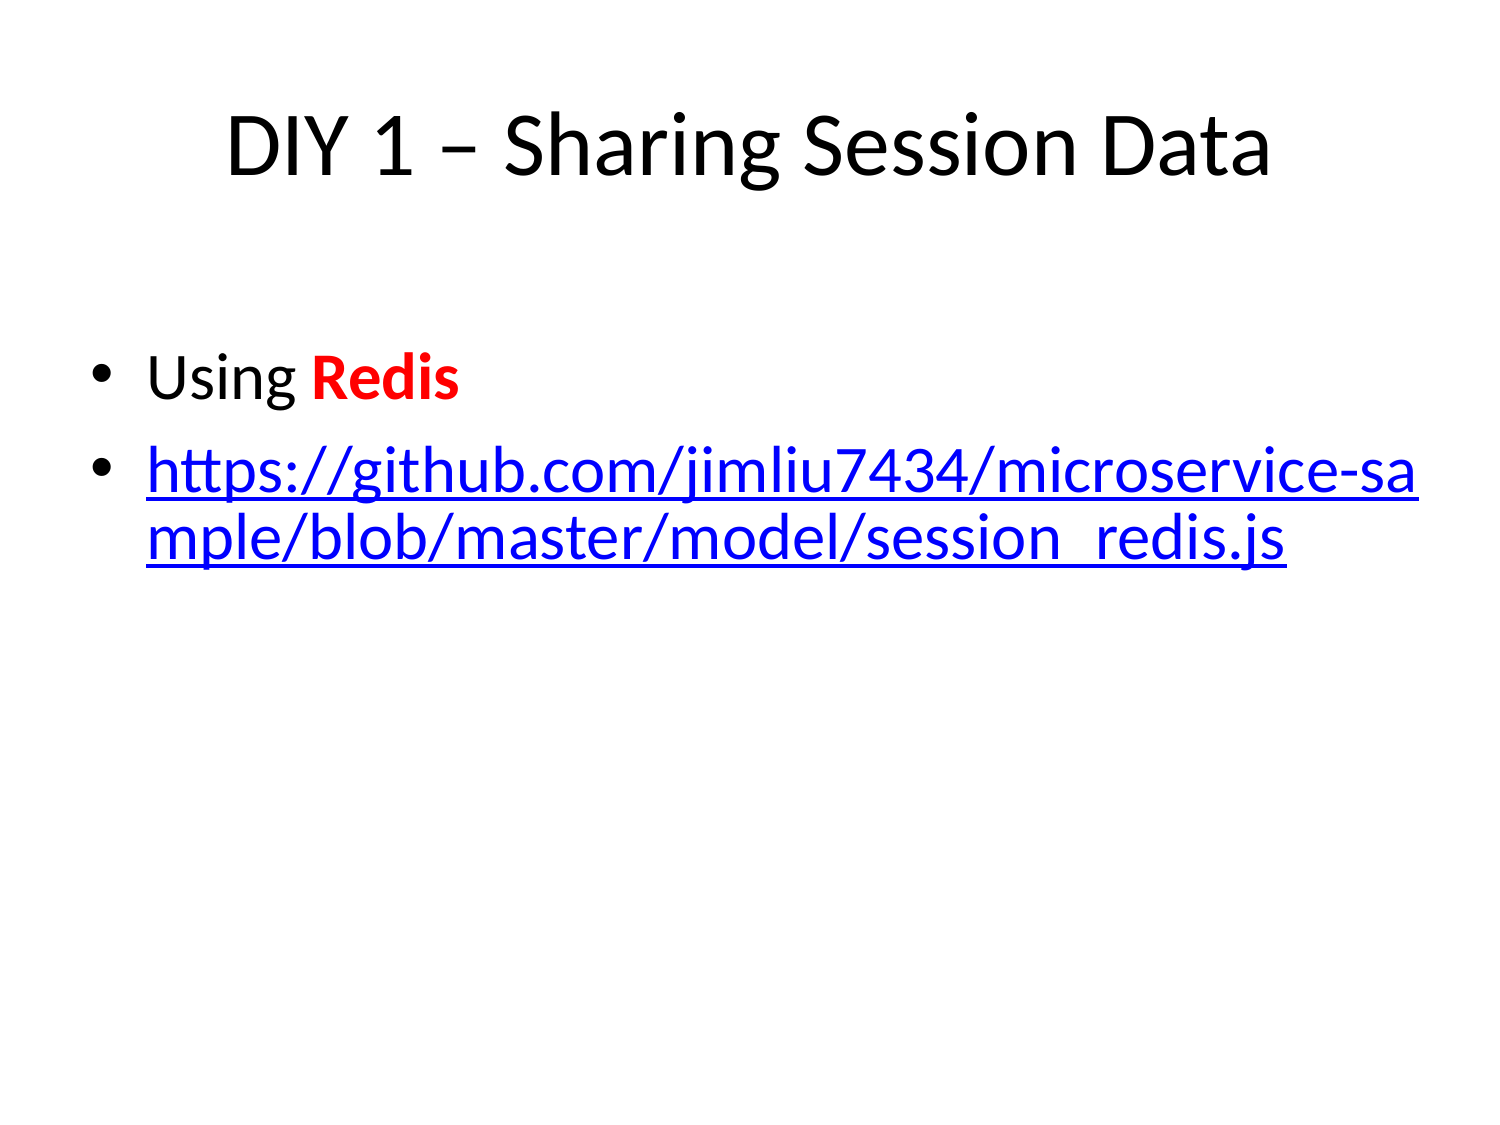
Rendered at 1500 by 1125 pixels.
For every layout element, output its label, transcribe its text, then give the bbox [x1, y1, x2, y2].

title DIY 1 – Sharing Session Data [75, 45, 1425, 231]
list Using Redis https://github.com/jimliu7434/microservice-sample/blob/master/model/session_redis.js [75, 231, 1459, 835]
